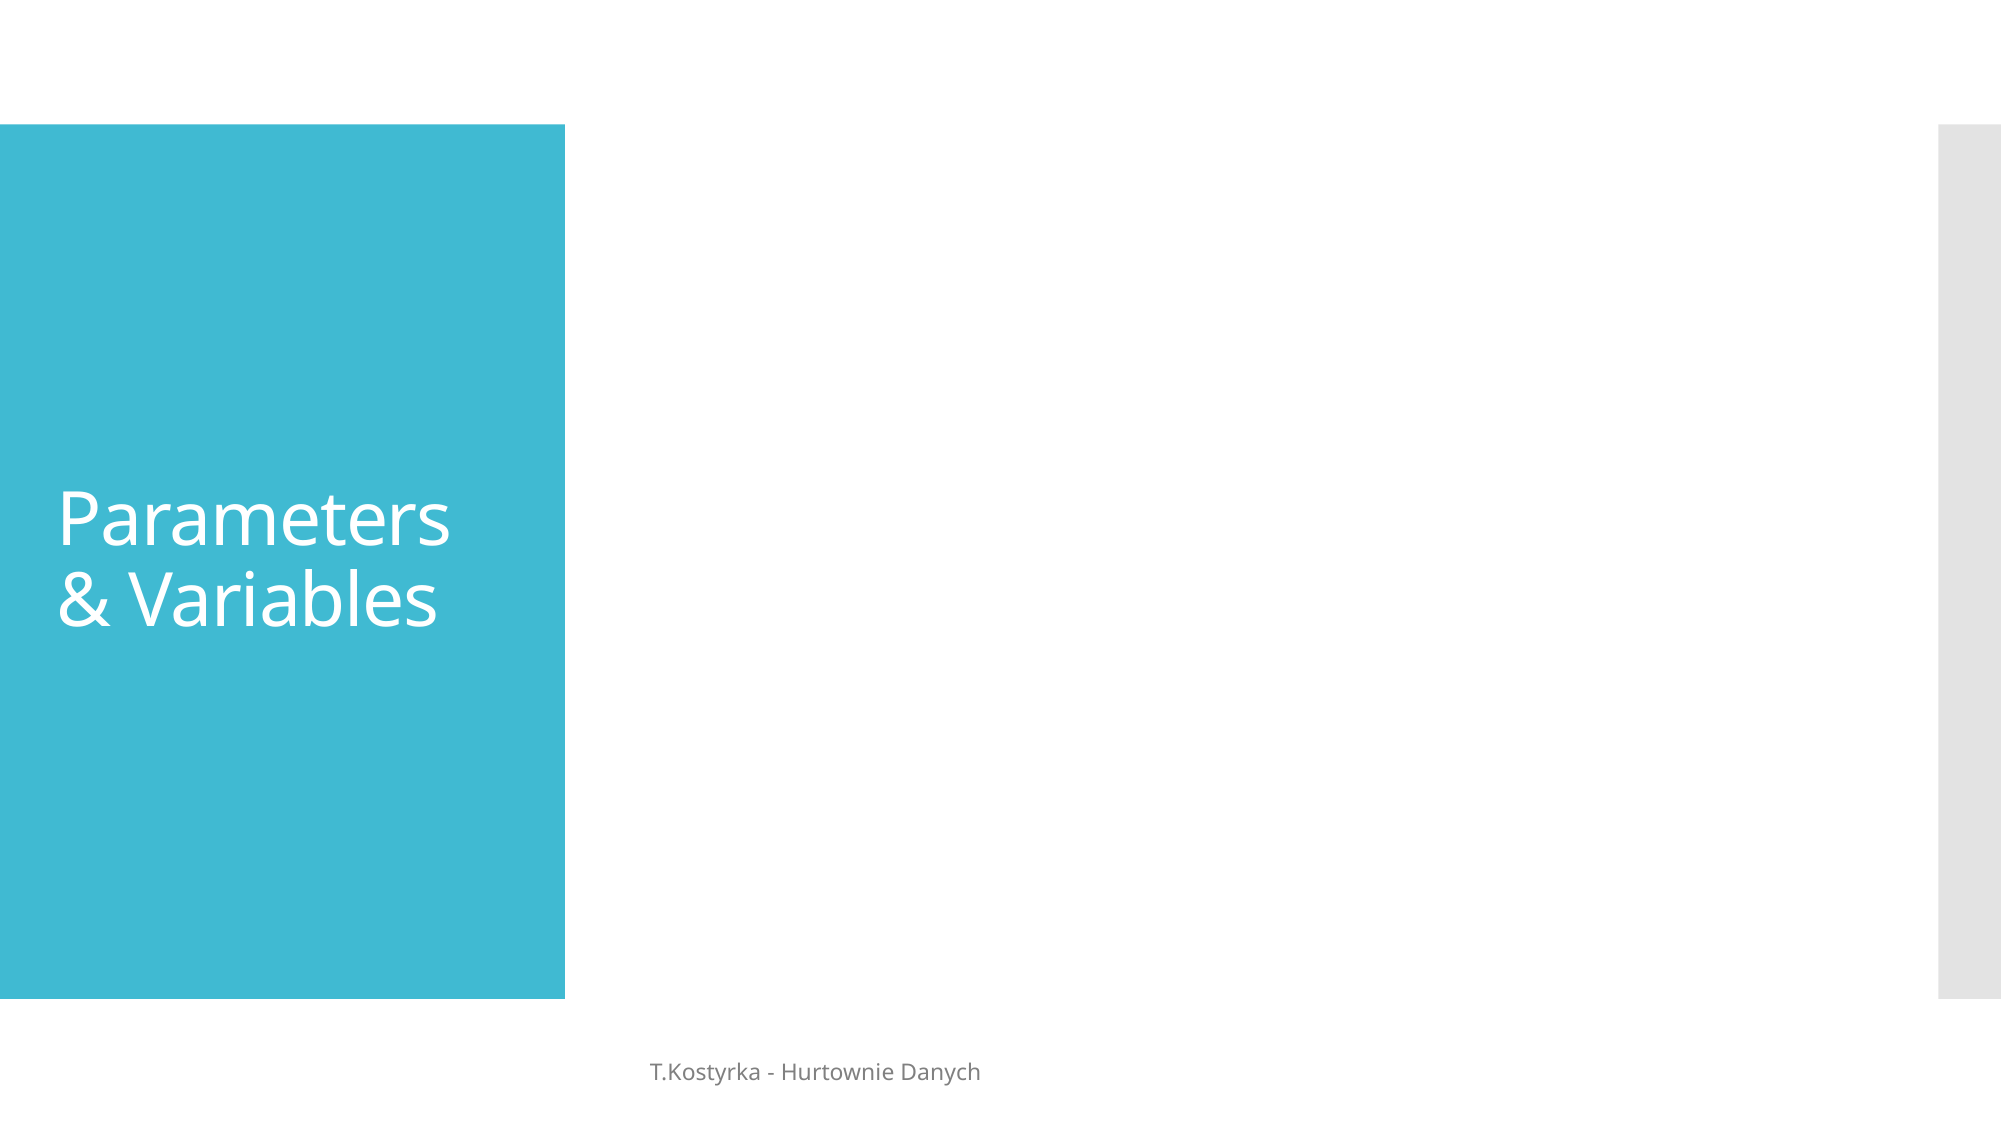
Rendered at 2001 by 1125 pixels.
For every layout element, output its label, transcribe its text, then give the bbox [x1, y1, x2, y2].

title Parameters & Variables [41, 184, 525, 940]
footer T.Kostyrka - Hurtownie Danych [634, 1042, 1605, 1103]
